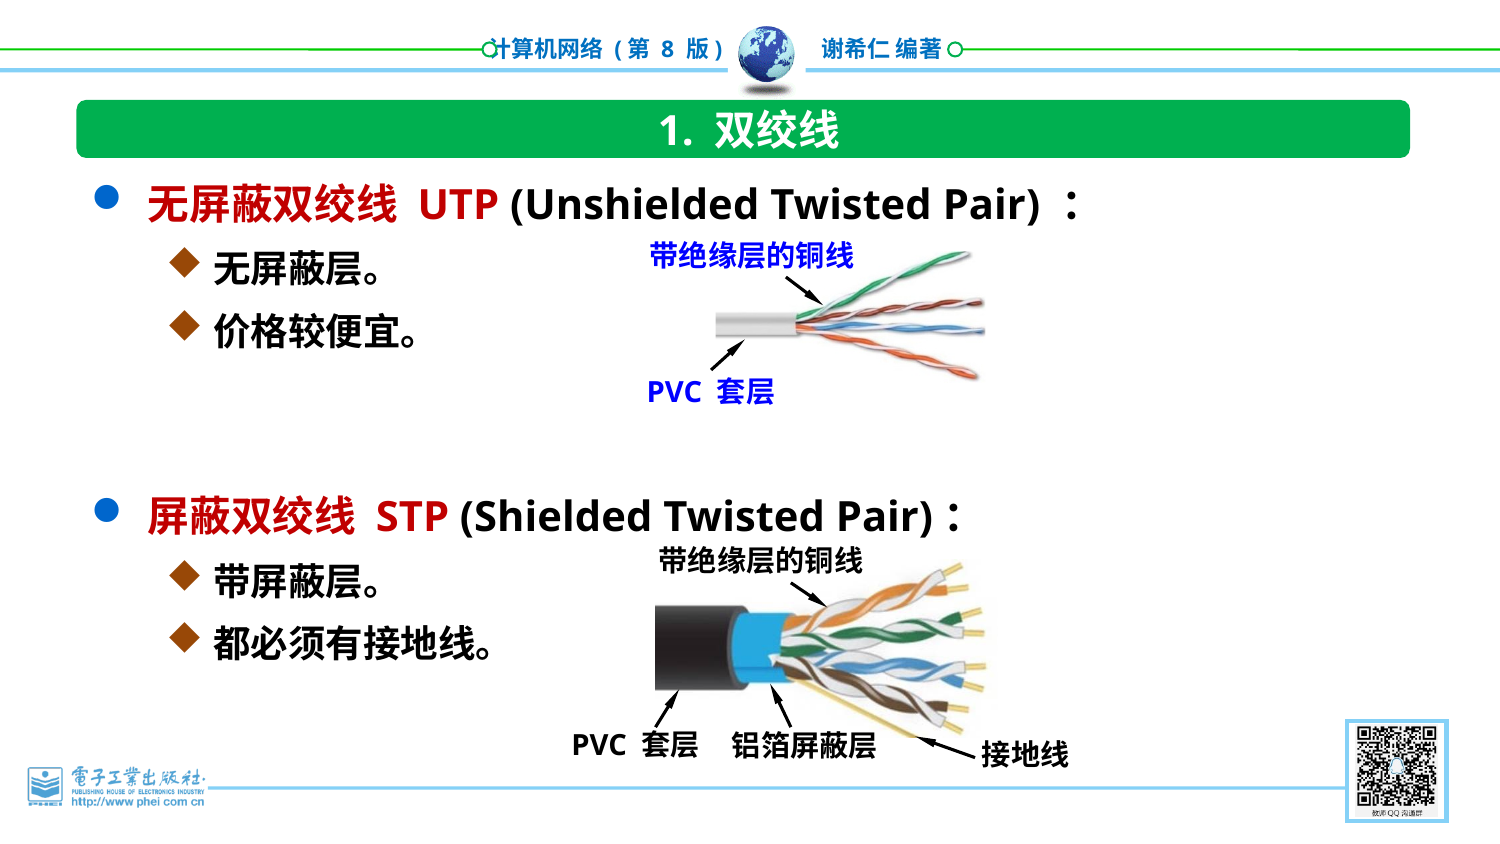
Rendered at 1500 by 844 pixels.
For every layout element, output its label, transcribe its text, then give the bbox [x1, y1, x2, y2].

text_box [624, 230, 986, 418]
picture [736, 24, 796, 99]
picture [23, 764, 208, 809]
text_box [549, 534, 1086, 780]
list 1. 双绞线 [204, 99, 1293, 158]
picture [1355, 724, 1438, 817]
list 无屏蔽双绞线 UTP (Unshielded Twisted Pair) ： 无屏蔽层。 价格较便宜。 屏蔽双绞线 STP (Shielded Twisted Pair)： 带屏蔽层。 都必须有接地线。 [76, 158, 1410, 712]
